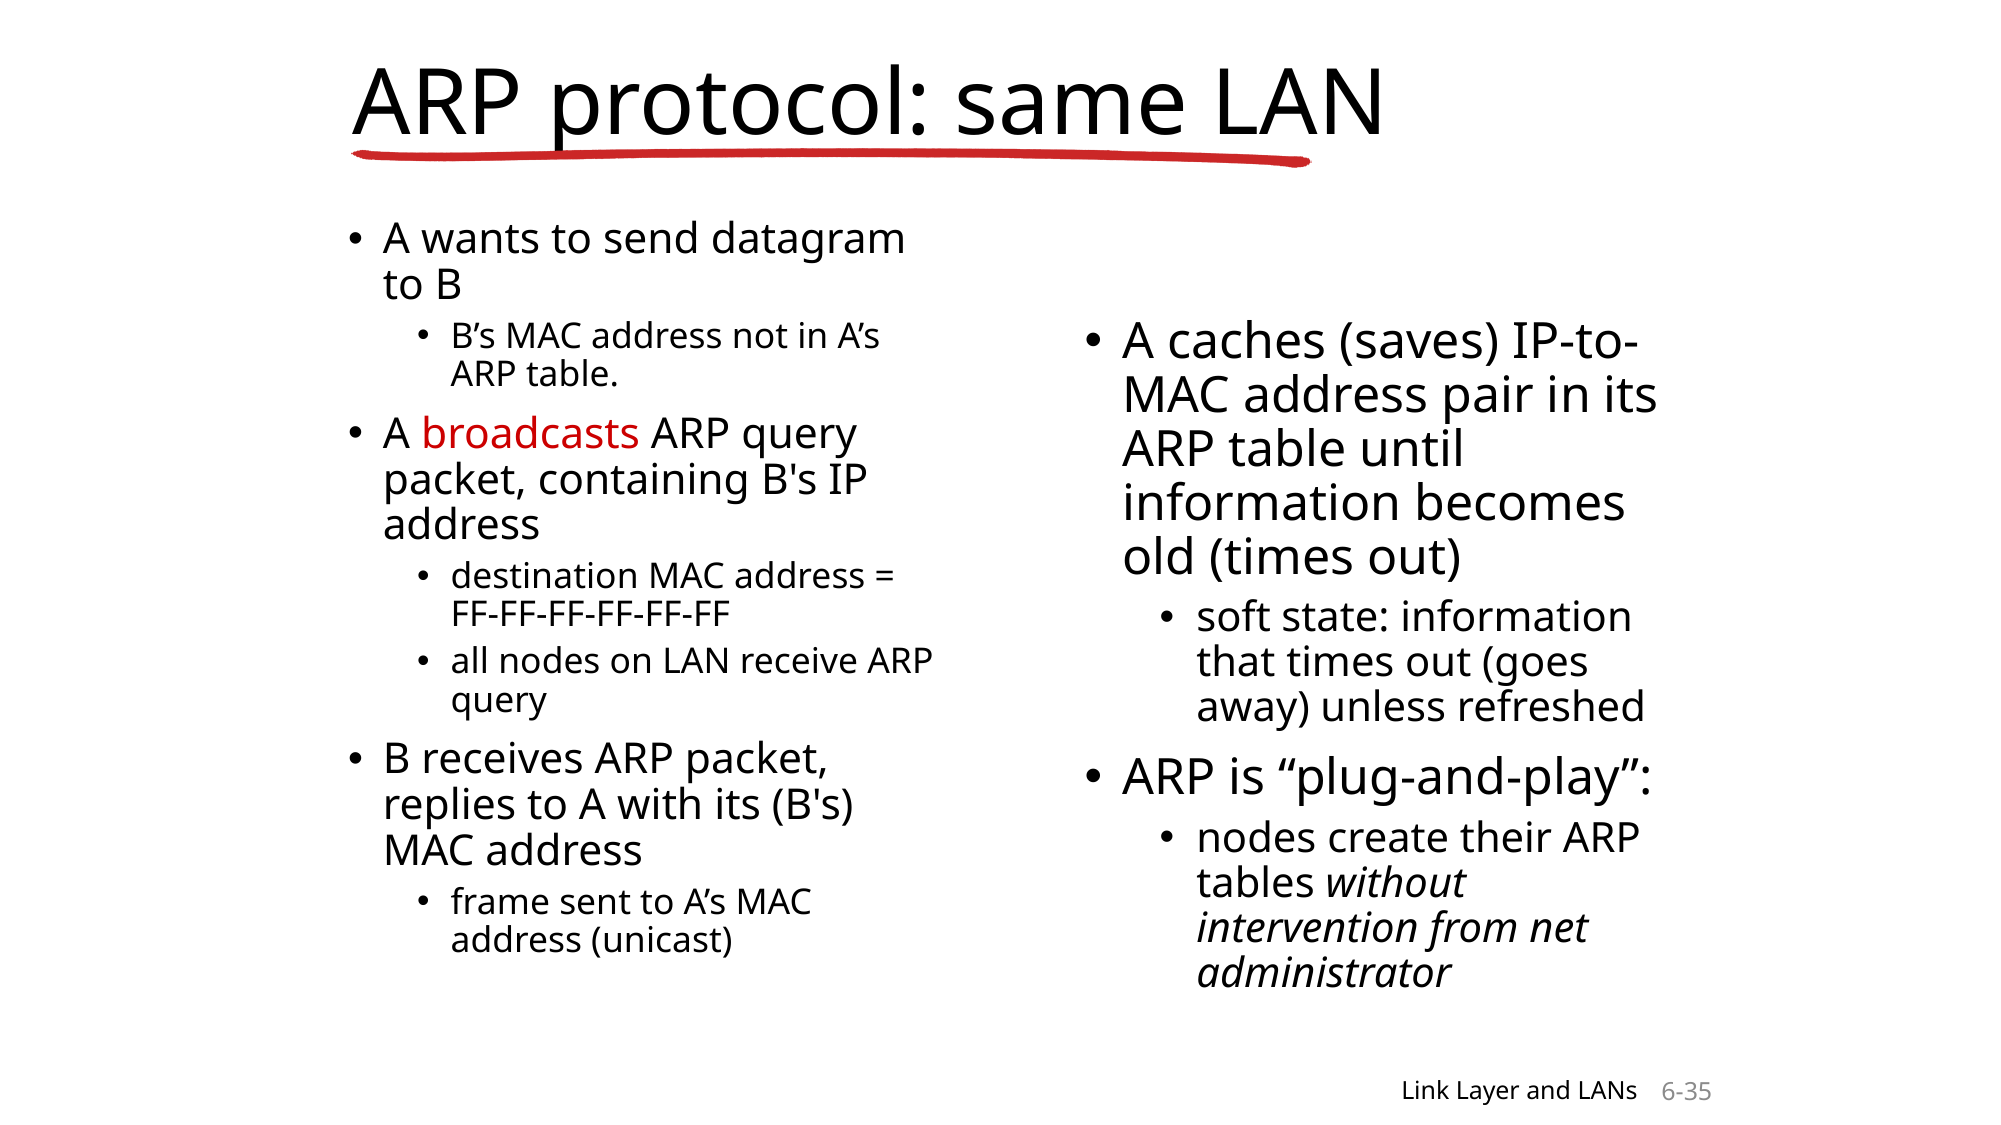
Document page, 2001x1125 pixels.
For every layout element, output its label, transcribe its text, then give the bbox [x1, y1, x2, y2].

slide_number 6-35 [1637, 1069, 1728, 1115]
picture [347, 143, 1323, 173]
list A caches (saves) IP-to-MAC address pair in its ARP table until information becomes old (times out) soft state: information that times out (goes away) unless refreshed ARP is “plug-and-play”: nodes create their ARP tables without intervention from net administrator [1069, 308, 1695, 1071]
list A wants to send datagram to B B’s MAC address not in A’s ARP table. A broadcasts ARP query packet, containing B's IP address destination MAC address = FF-FF-FF-FF-FF-FF all nodes on LAN receive ARP query B receives ARP packet, replies to A with its (B's) MAC address frame sent to A’s MAC address (unicast) [333, 209, 958, 973]
title ARP protocol: same LAN [337, 10, 1613, 199]
footer Link Layer and LANs [1295, 1069, 1654, 1110]
